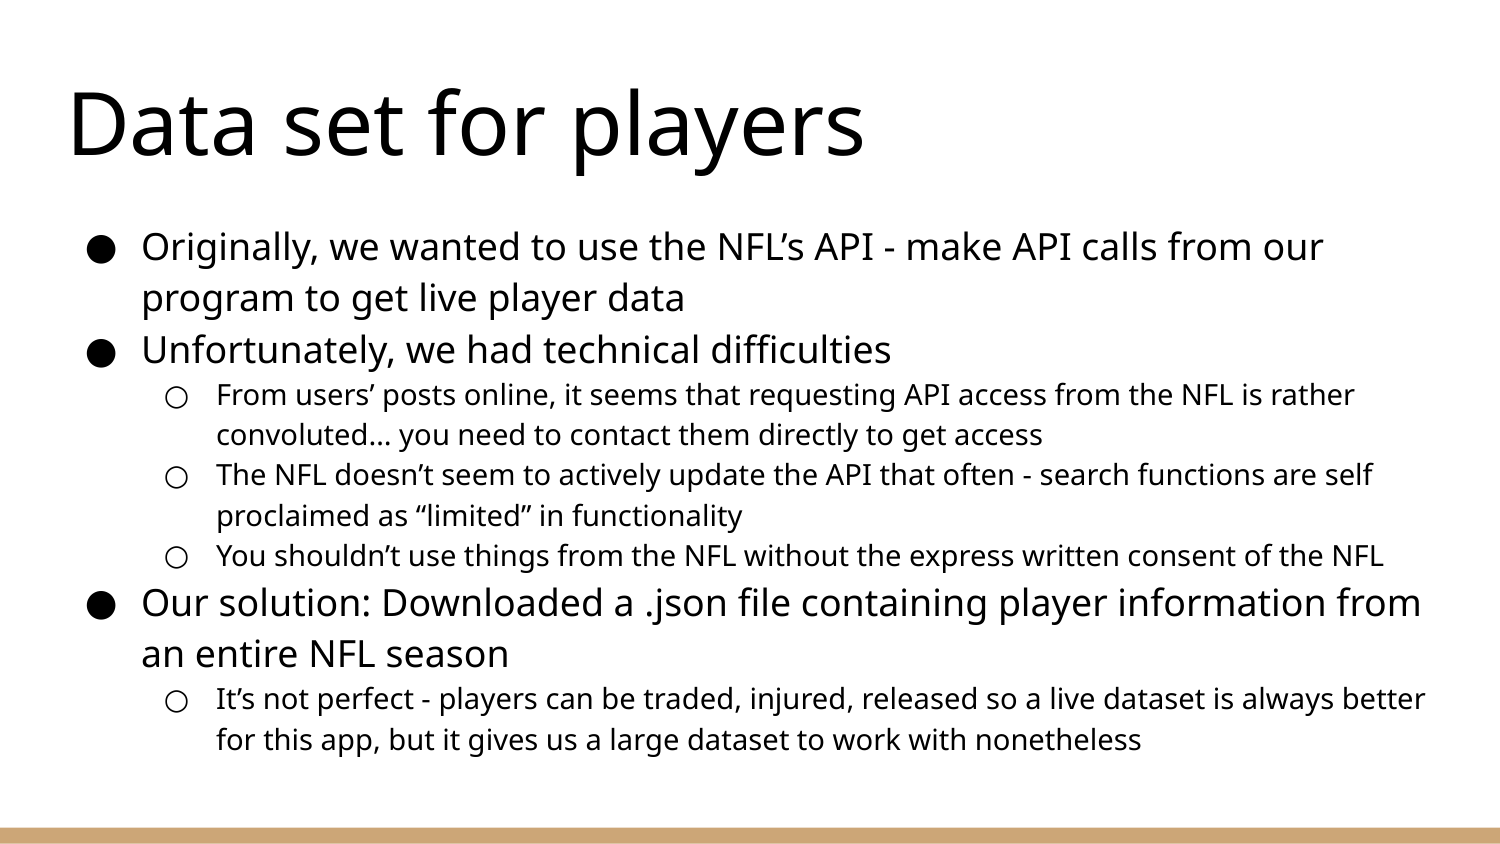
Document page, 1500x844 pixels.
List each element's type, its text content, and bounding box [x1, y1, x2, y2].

title Data set for players [51, 51, 1449, 189]
list Originally, we wanted to use the NFL’s API - make API calls from our program to get live player data Unfortunately, we had technical difficulties From users’ posts online, it seems that requesting API access from the NFL is rather convoluted… you need to contact them directly to get access The NFL doesn’t seem to actively update the API that often - search functions are self proclaimed as “limited” in functionality You shouldn’t use things from the NFL without the express written consent of the NFL Our solution: Downloaded a .json file containing player information from an entire NFL season It’s not perfect - players can be traded, injured, released so a live dataset is always better for this app, but it gives us a large dataset to work with nonetheless [51, 200, 1449, 752]
